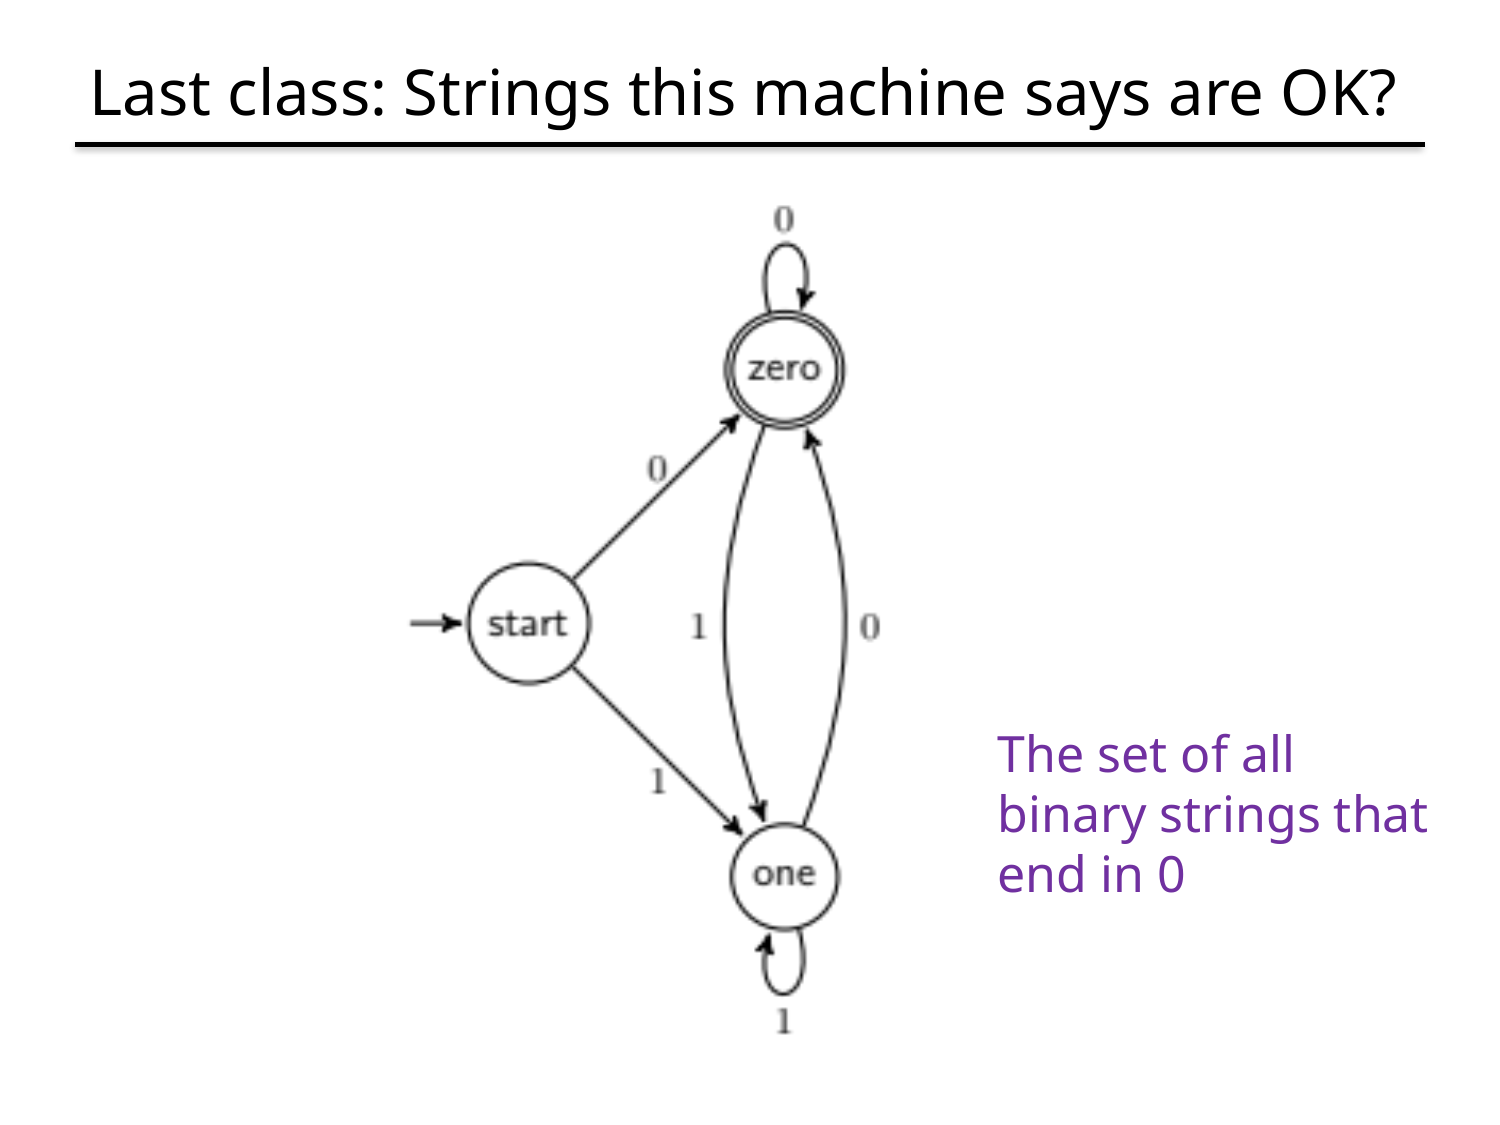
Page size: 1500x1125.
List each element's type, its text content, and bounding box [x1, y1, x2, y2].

title Last class: Strings this machine says are OK? [75, 45, 1482, 145]
picture [401, 185, 881, 1038]
text_box The set of all binary strings that end in 0 [982, 715, 1464, 910]
